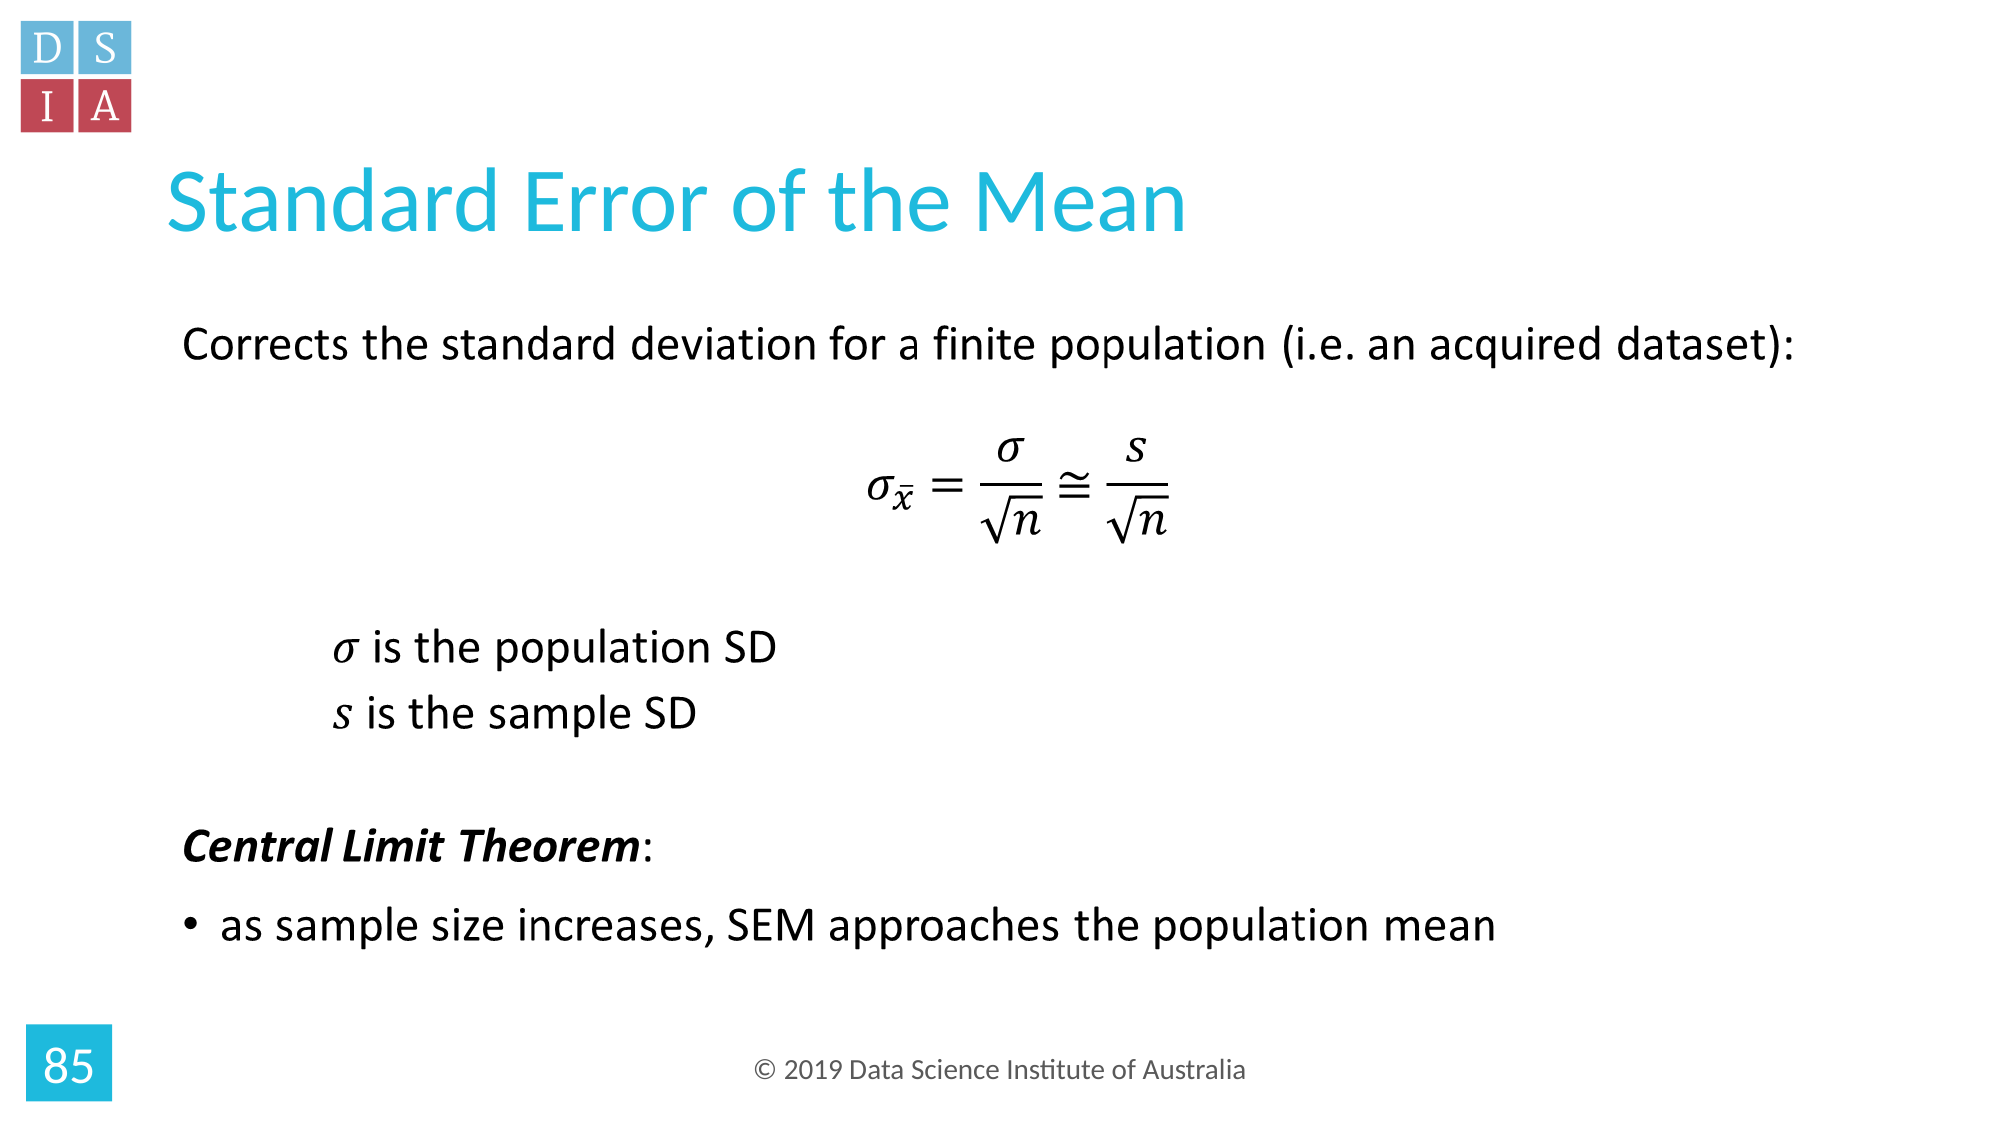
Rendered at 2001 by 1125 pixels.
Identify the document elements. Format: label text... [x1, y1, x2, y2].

text_box 85 [26, 1024, 113, 1102]
title Standard Error of the Mean [151, 45, 1909, 259]
list [151, 286, 1871, 1079]
picture [20, 20, 132, 133]
